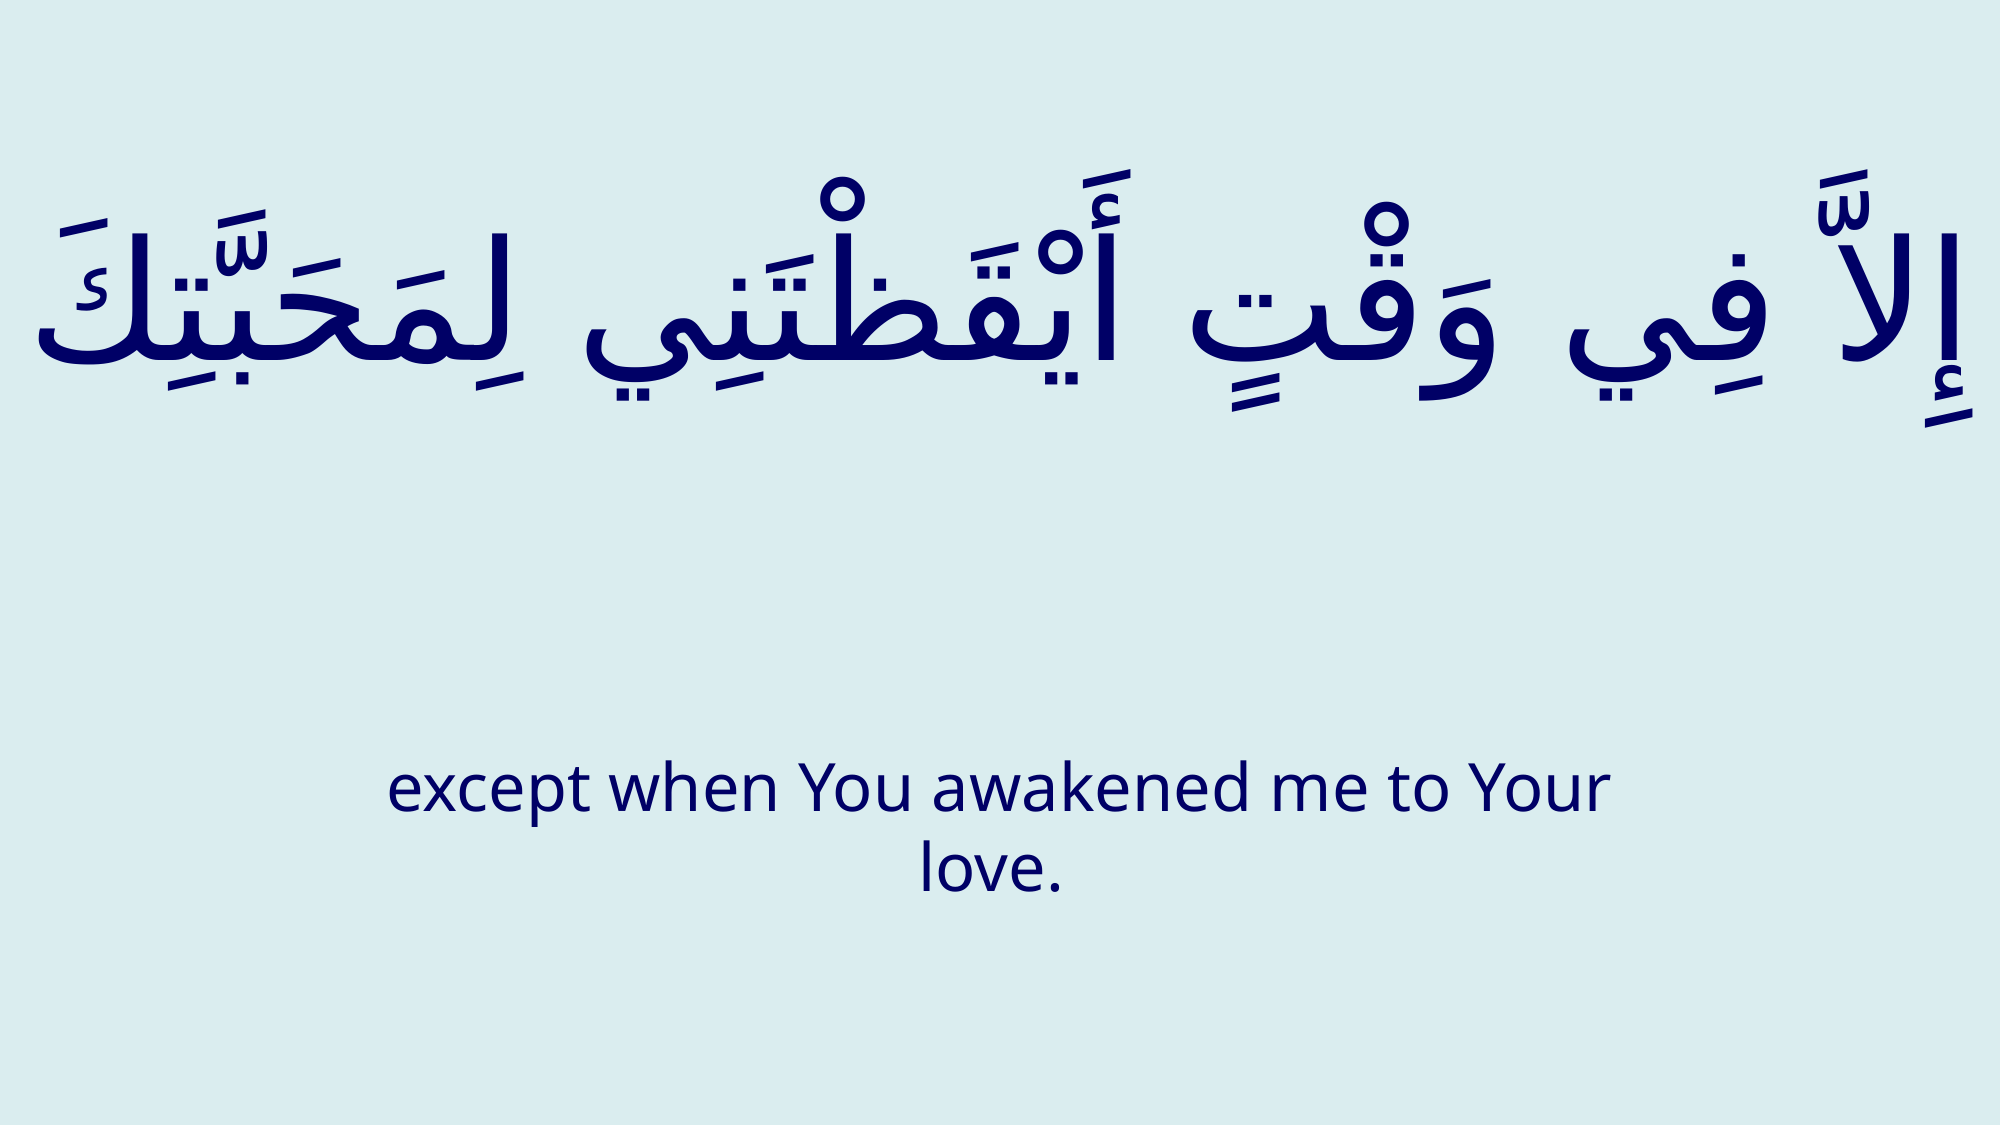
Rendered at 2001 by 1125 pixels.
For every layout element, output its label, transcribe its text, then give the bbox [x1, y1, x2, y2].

list except when You awakened me to Your love. [356, 737, 1644, 1125]
title إِلاَّ فِي وَقْتٍ أَيْقَظْتَنِي لِمَحَبَّتِكَ [0, 200, 2000, 388]
